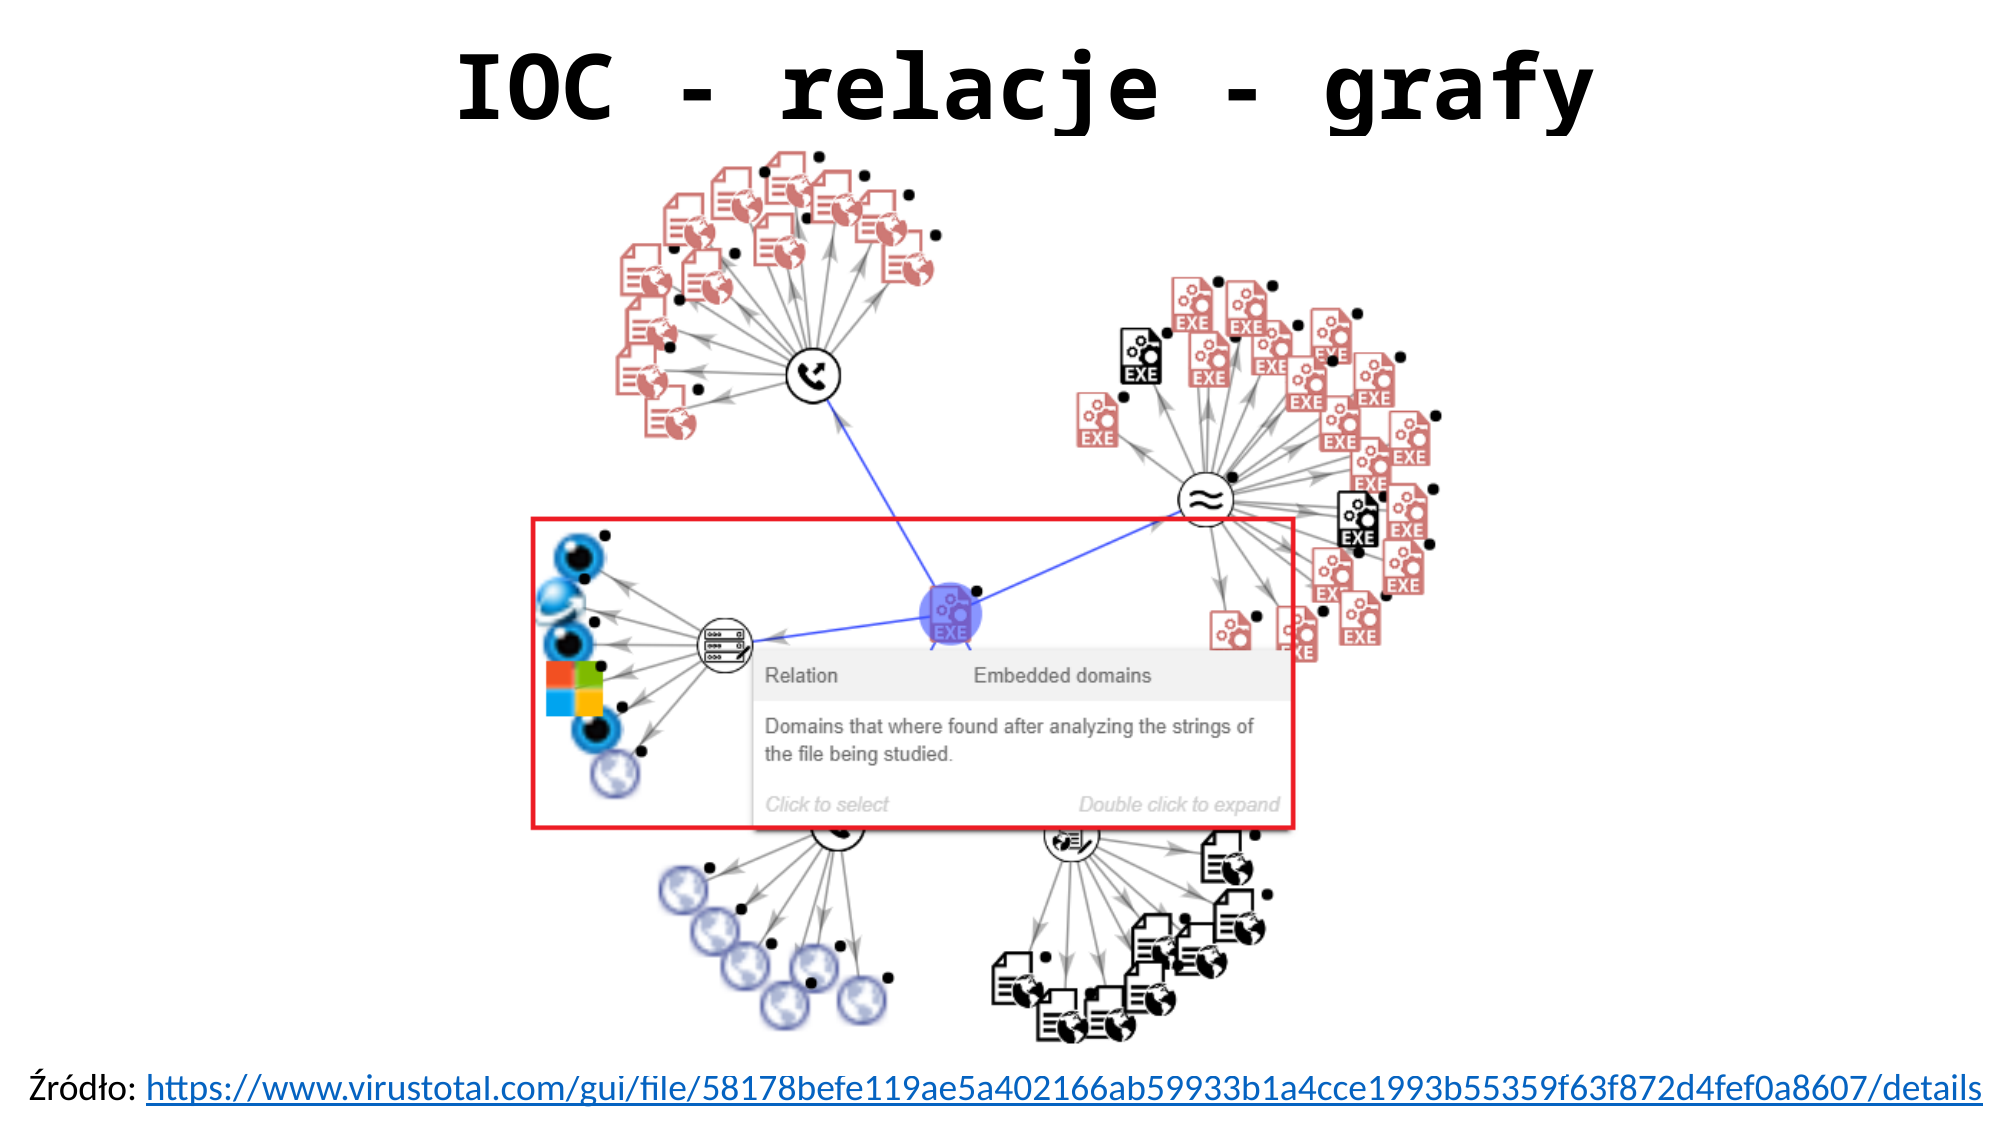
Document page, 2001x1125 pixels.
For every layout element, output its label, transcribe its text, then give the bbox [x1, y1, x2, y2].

title IOC - relacje - grafy [125, 23, 1926, 157]
text_box Źródło: https://www.virustotal.com/gui/file/58178befe119ae5a402166ab59933b1a4cce1993b55359f63f872d4fef0a8607/details [13, 1056, 2000, 1116]
picture [484, 136, 1566, 1076]
